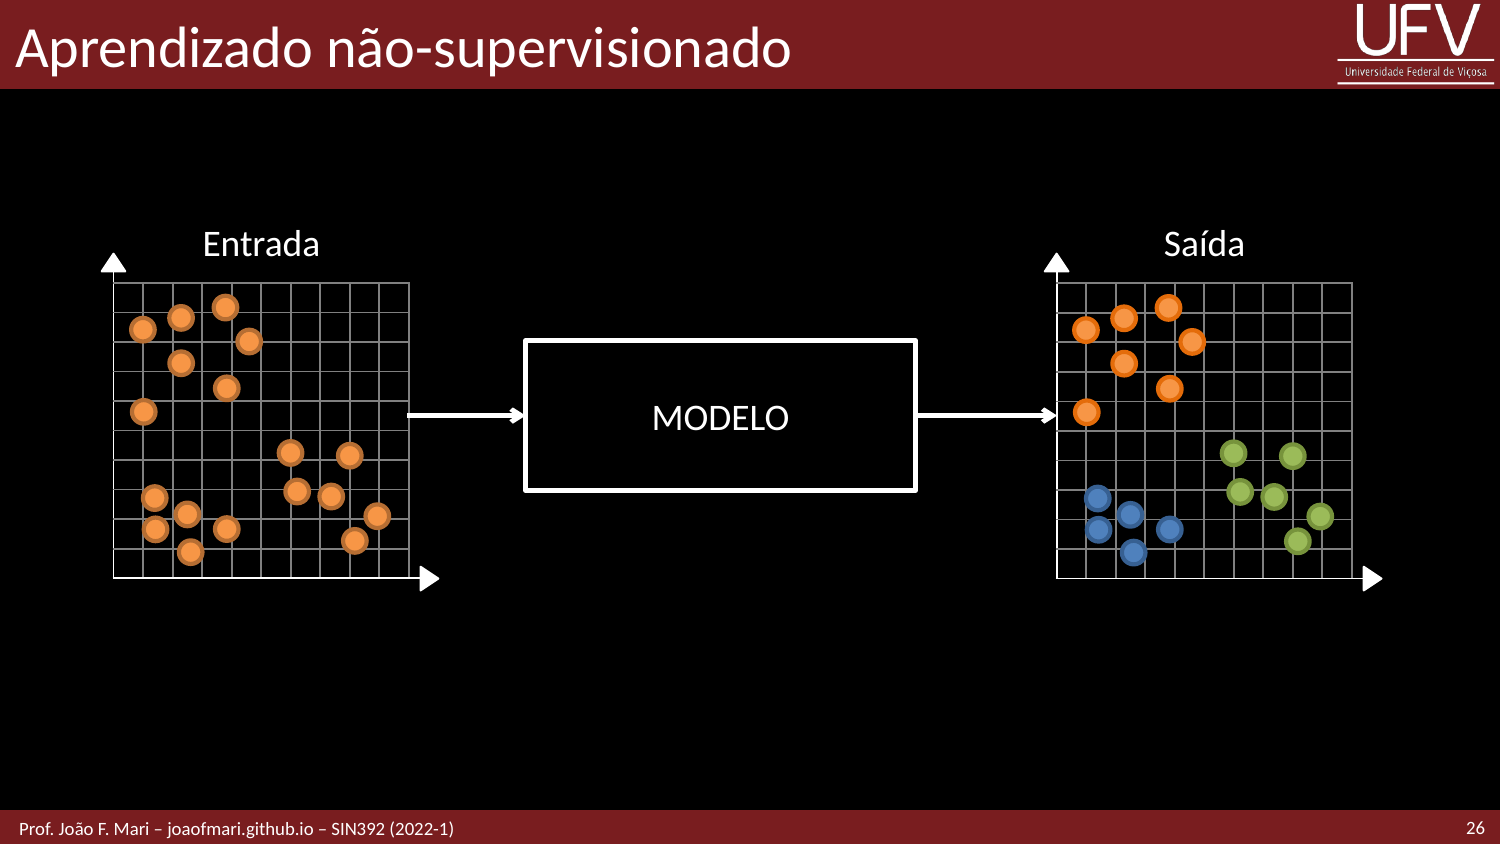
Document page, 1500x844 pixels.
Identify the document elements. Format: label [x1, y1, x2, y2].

text_box [167, 304, 195, 332]
text_box [140, 484, 169, 512]
list [0, 89, 1500, 812]
text_box [1283, 527, 1312, 556]
text_box [211, 293, 240, 322]
text_box [317, 482, 346, 511]
title [0, 0, 1500, 89]
footer [0, 812, 1034, 844]
text_box [407, 338, 1058, 493]
text_box [1072, 398, 1101, 427]
text_box [276, 439, 305, 467]
text_box [235, 327, 264, 356]
text_box [1042, 199, 1355, 283]
text_box [1110, 304, 1139, 333]
text_box [1260, 483, 1289, 511]
text_box [1226, 478, 1255, 506]
text_box [173, 500, 202, 529]
text_box [129, 397, 158, 426]
text_box [1361, 564, 1384, 593]
slide_number [1328, 811, 1500, 844]
text_box [1278, 442, 1307, 471]
text_box [167, 349, 196, 378]
text_box [99, 199, 412, 283]
text_box [1083, 484, 1112, 513]
text_box [212, 515, 241, 543]
text_box [1084, 515, 1113, 544]
text_box [1110, 349, 1139, 378]
text_box [1306, 502, 1335, 531]
text_box [335, 441, 364, 470]
text_box [1119, 538, 1148, 567]
text_box [1155, 374, 1184, 403]
text_box [1154, 294, 1183, 322]
text_box [283, 477, 312, 506]
text_box [1155, 515, 1184, 544]
text_box [1219, 439, 1248, 468]
text_box [141, 515, 170, 544]
text_box [176, 538, 205, 567]
text_box [212, 374, 241, 403]
text_box [1072, 316, 1100, 345]
text_box [129, 315, 157, 344]
text_box [1178, 328, 1207, 356]
text_box [1116, 500, 1145, 529]
text_box [418, 564, 441, 593]
text_box [363, 502, 392, 531]
text_box [340, 526, 369, 555]
